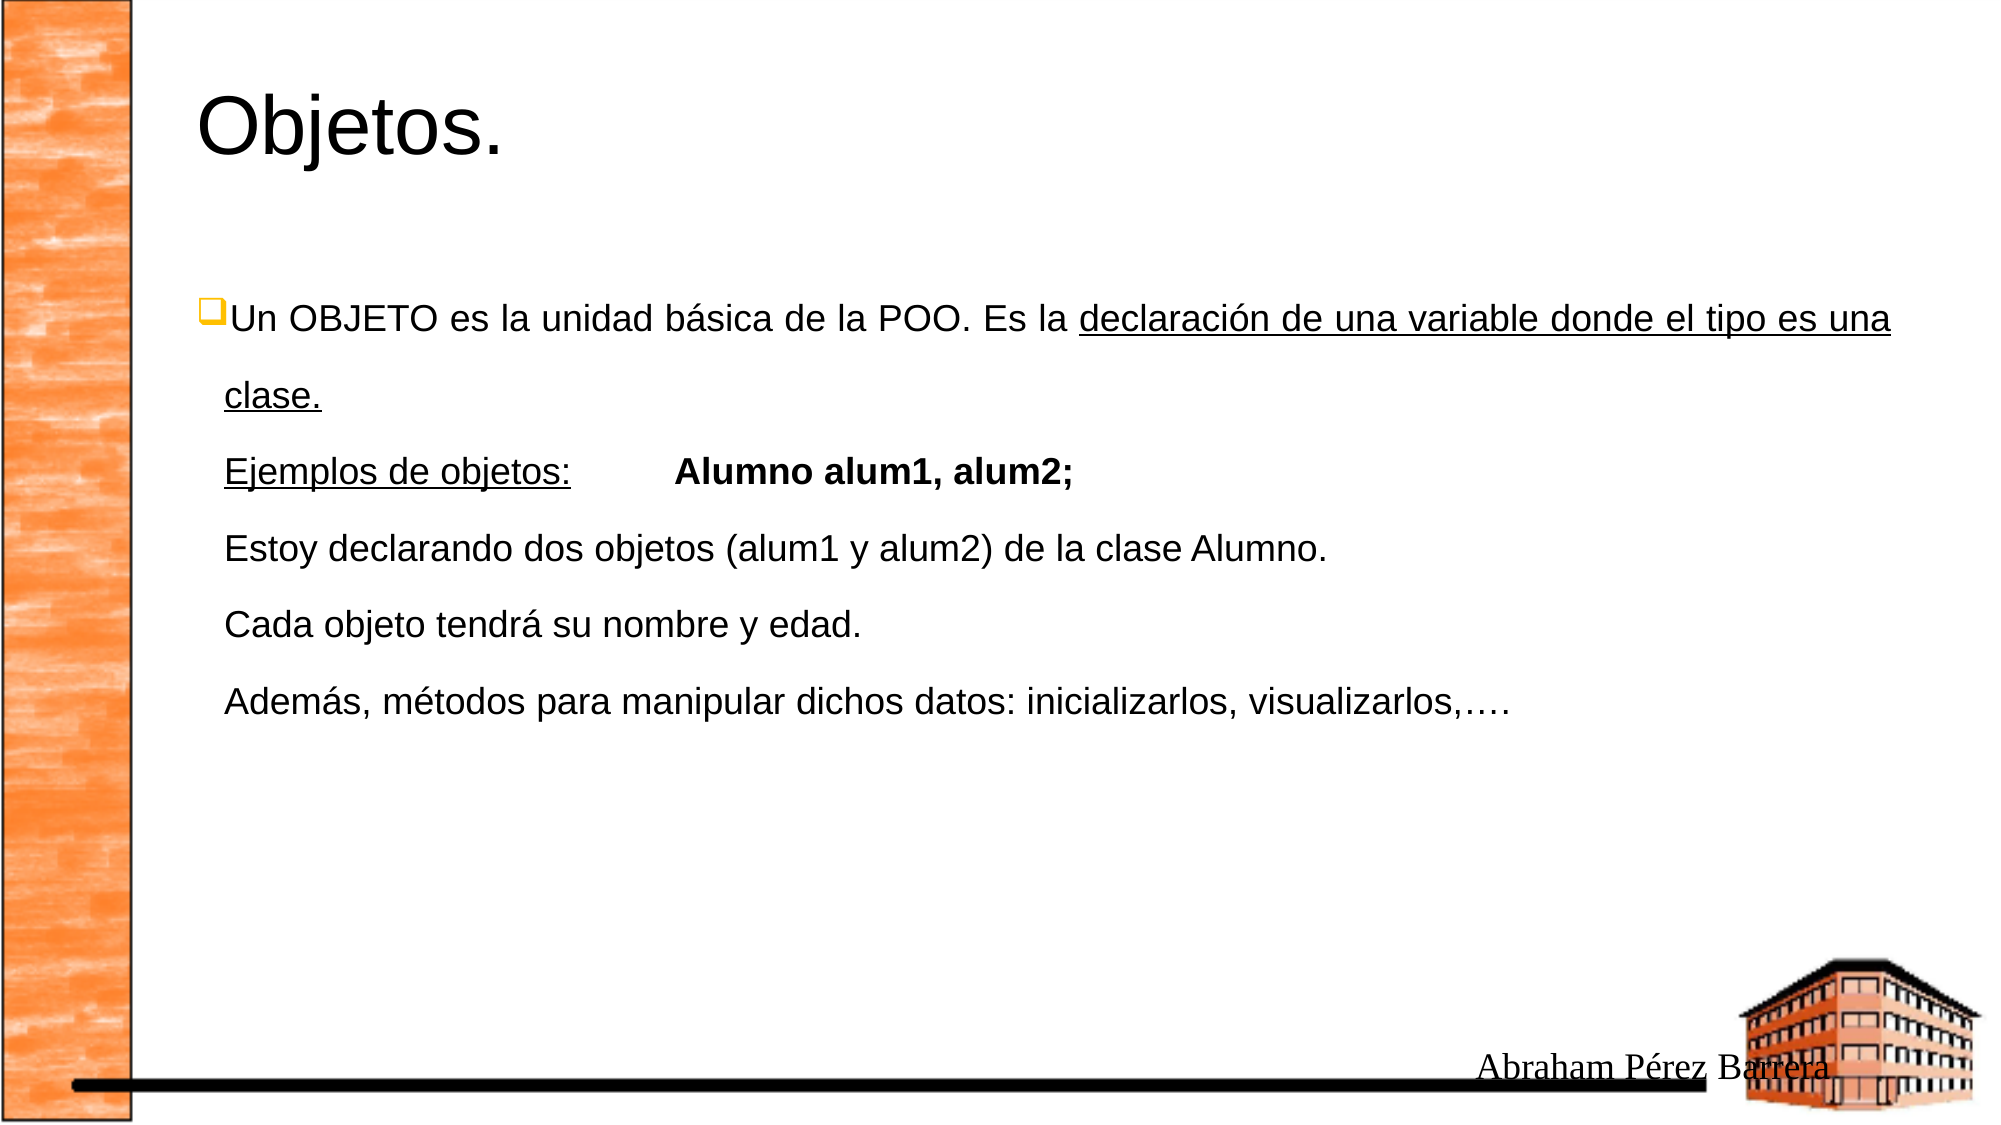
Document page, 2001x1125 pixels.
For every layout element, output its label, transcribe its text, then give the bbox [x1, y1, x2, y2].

list Un OBJETO es la unidad básica de la POO. Es la declaración de una variable donde el tipo es una clase. Ejemplos de objetos: Alumno alum1, alum2; Estoy declarando dos objetos (alum1 y alum2) de la clase Alumno. Cada objeto tendrá su nombre y edad. Además, métodos para manipular dichos datos: inicializarlos, visualizarlos,…. [181, 255, 1906, 970]
title Objetos. [181, 19, 1906, 237]
picture [0, 0, 2001, 1125]
